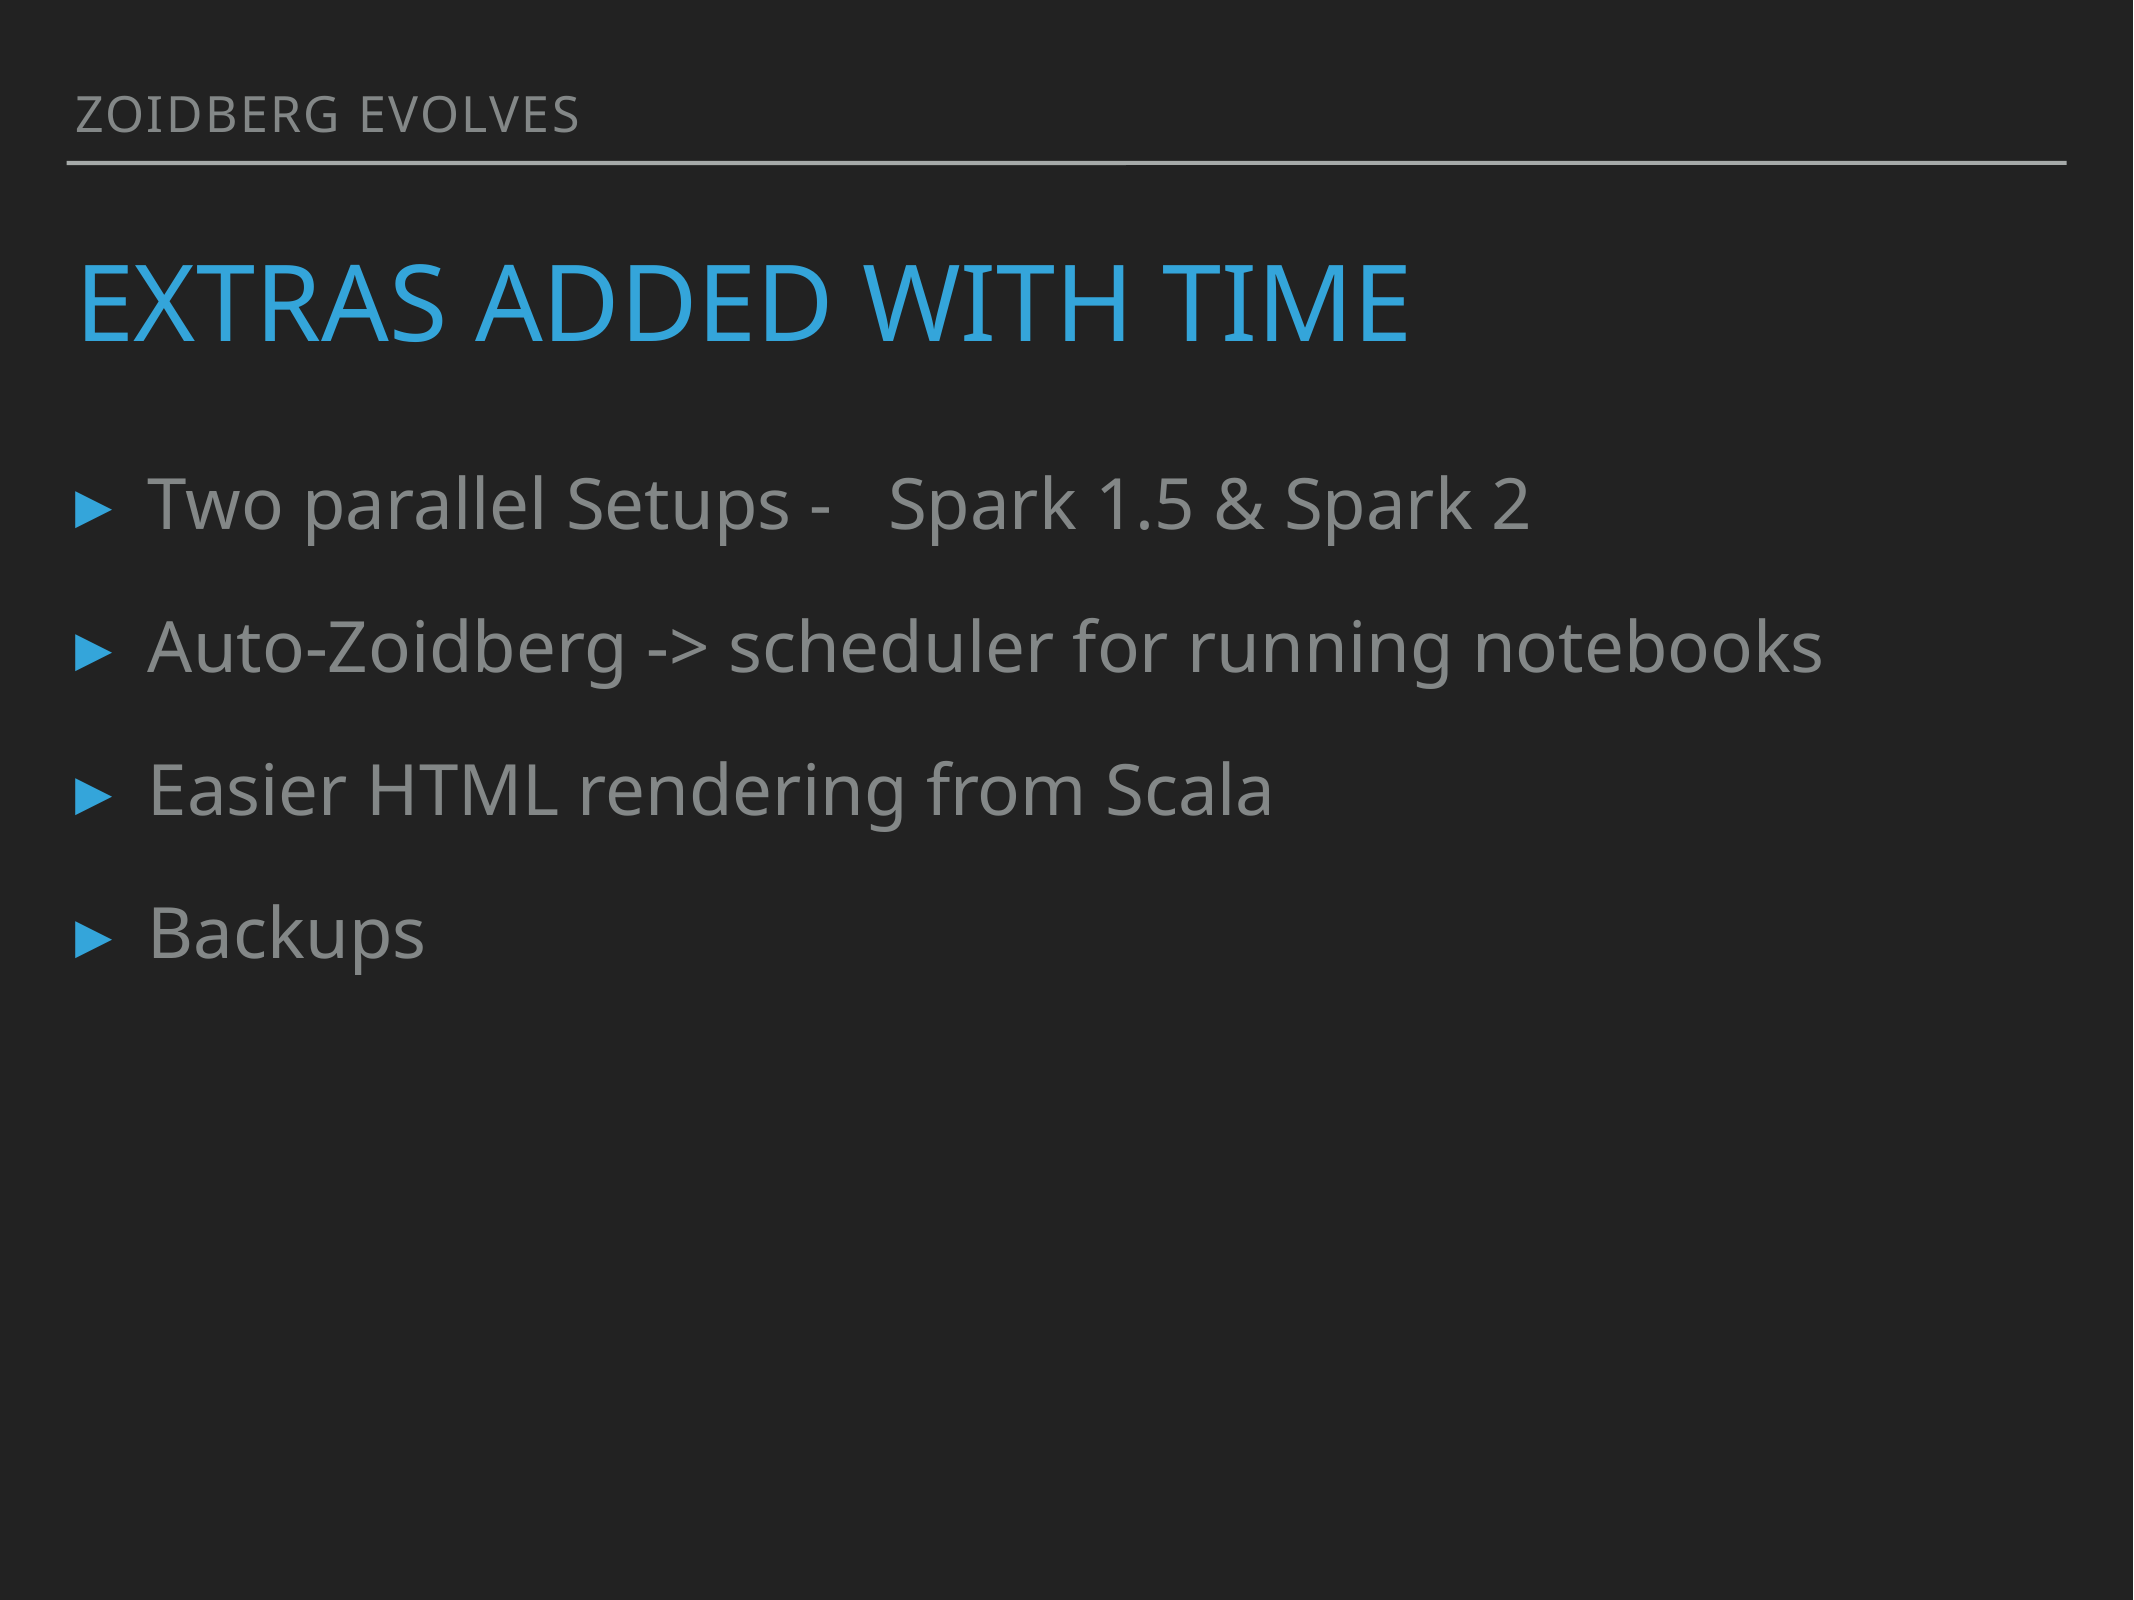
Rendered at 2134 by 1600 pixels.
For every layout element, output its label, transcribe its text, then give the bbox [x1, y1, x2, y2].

list Two parallel Setups - Spark 1.5 & Spark 2 Auto-Zoidberg -> scheduler for running notebooks Easier HTML rendering from Scala Backups [66, 449, 2068, 1453]
list Zoidberg Evolves [66, 84, 1901, 151]
title Extras added with time [66, 251, 2068, 372]
